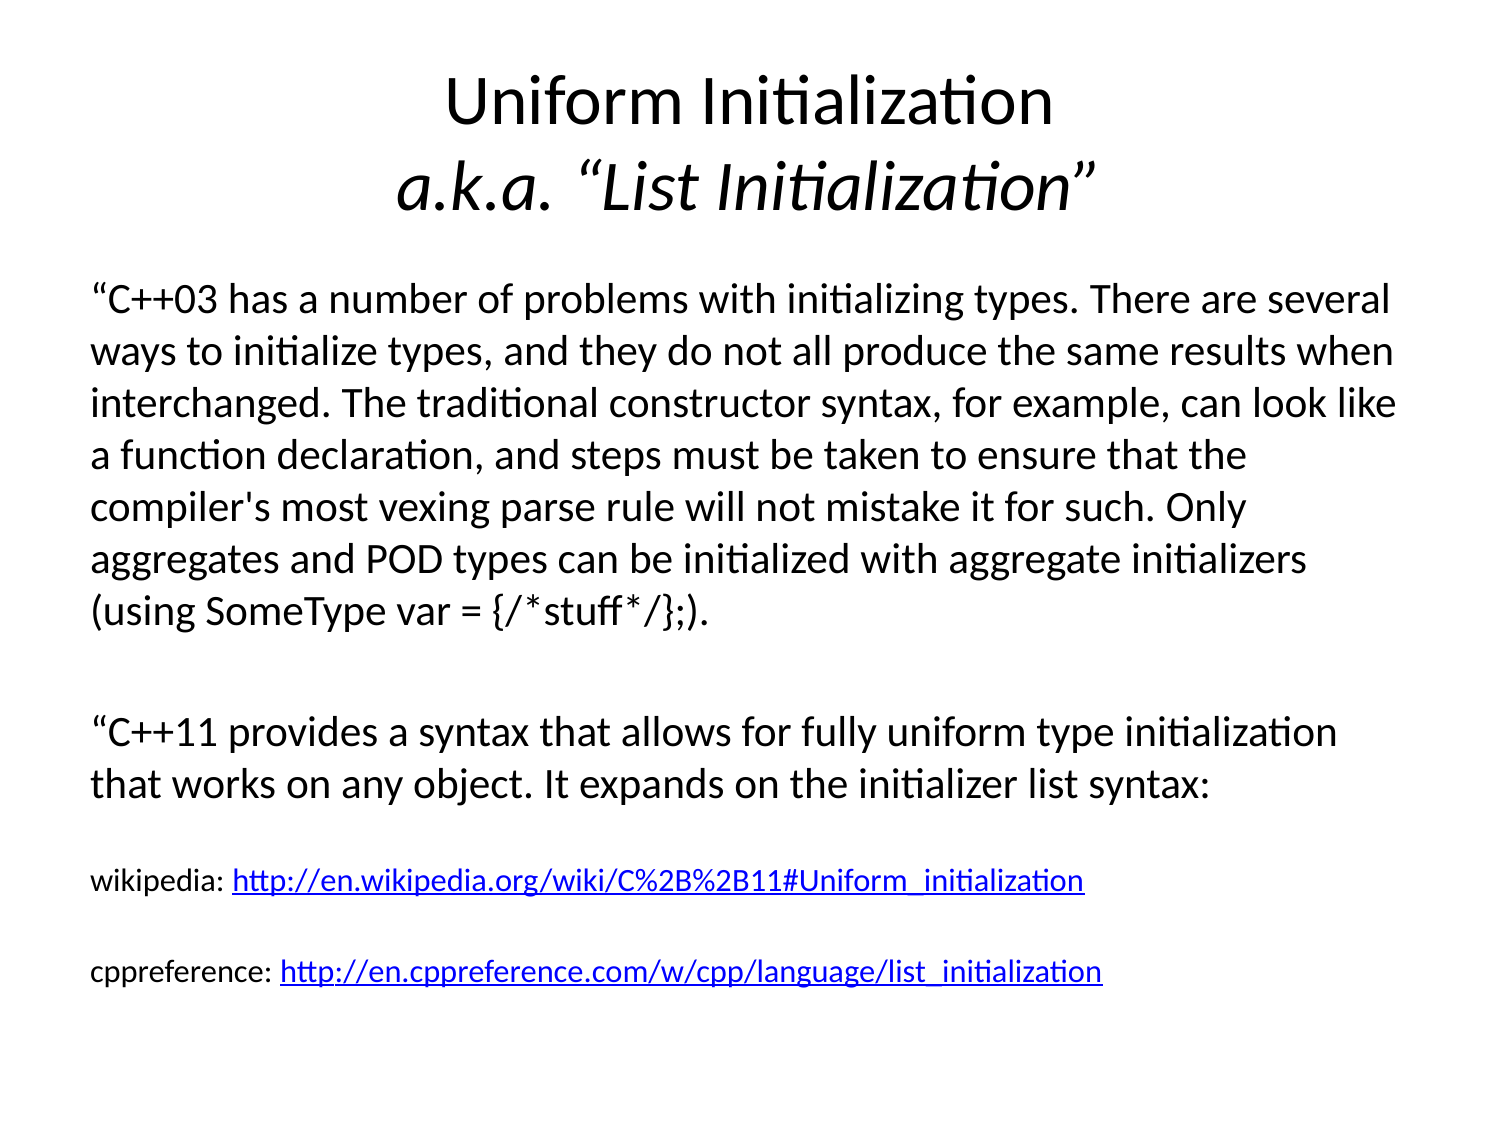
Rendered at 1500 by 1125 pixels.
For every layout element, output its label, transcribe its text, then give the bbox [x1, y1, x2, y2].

title Uniform Initialization a.k.a. “List Initialization” [75, 45, 1425, 233]
list “C++03 has a number of problems with initializing types. There are several ways to initialize types, and they do not all produce the same results when interchanged. The traditional constructor syntax, for example, can look like a function declaration, and steps must be taken to ensure that the compiler's most vexing parse rule will not mistake it for such. Only aggregates and POD types can be initialized with aggregate initializers (using SomeType var = {/*stuff*/};). “C++11 provides a syntax that allows for fully uniform type initialization that works on any object. It expands on the initializer list syntax: wikipedia: http://en.wikipedia.org/wiki/C%2B%2B11#Uniform_initialization cppreference: http://en.cppreference.com/w/cpp/language/list_initialization [75, 262, 1425, 1005]
